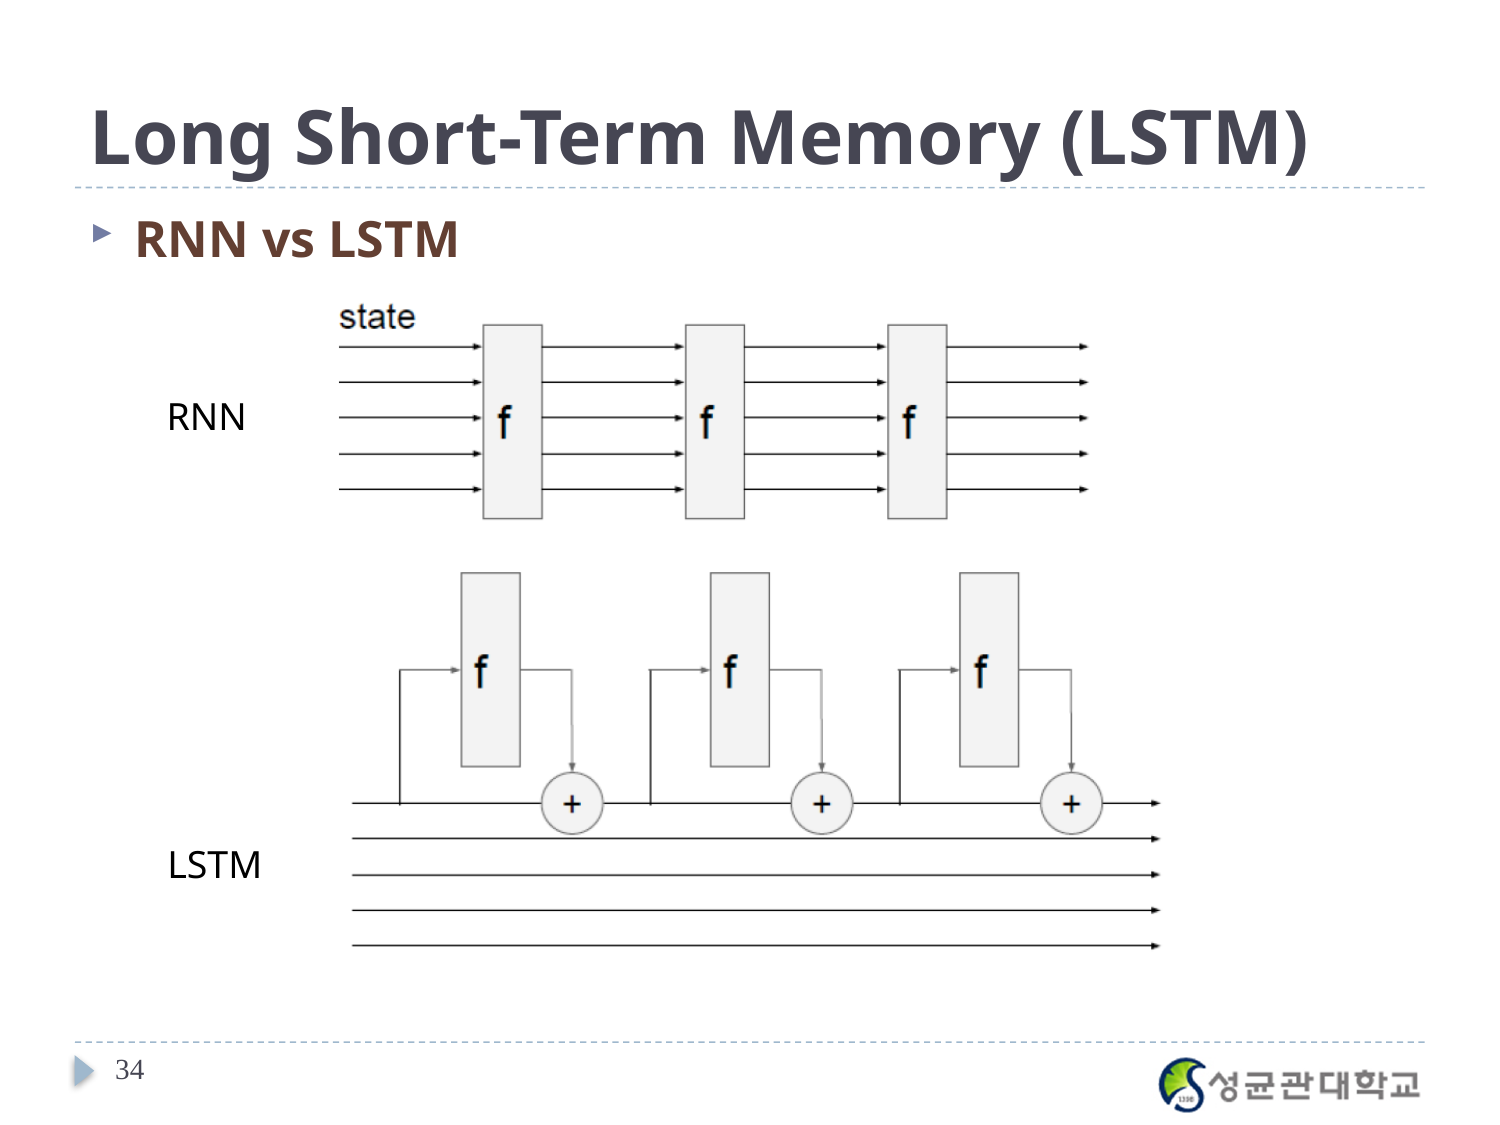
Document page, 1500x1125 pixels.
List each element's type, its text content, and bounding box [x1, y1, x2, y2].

picture [312, 302, 1175, 964]
picture [1151, 1050, 1424, 1118]
slide_number 34 [100, 1042, 426, 1103]
title Long Short-Term Memory (LSTM) [75, 24, 1425, 188]
list RNN vs LSTM [75, 200, 1425, 1010]
text_box LSTM [152, 834, 278, 894]
text_box RNN [151, 385, 262, 445]
